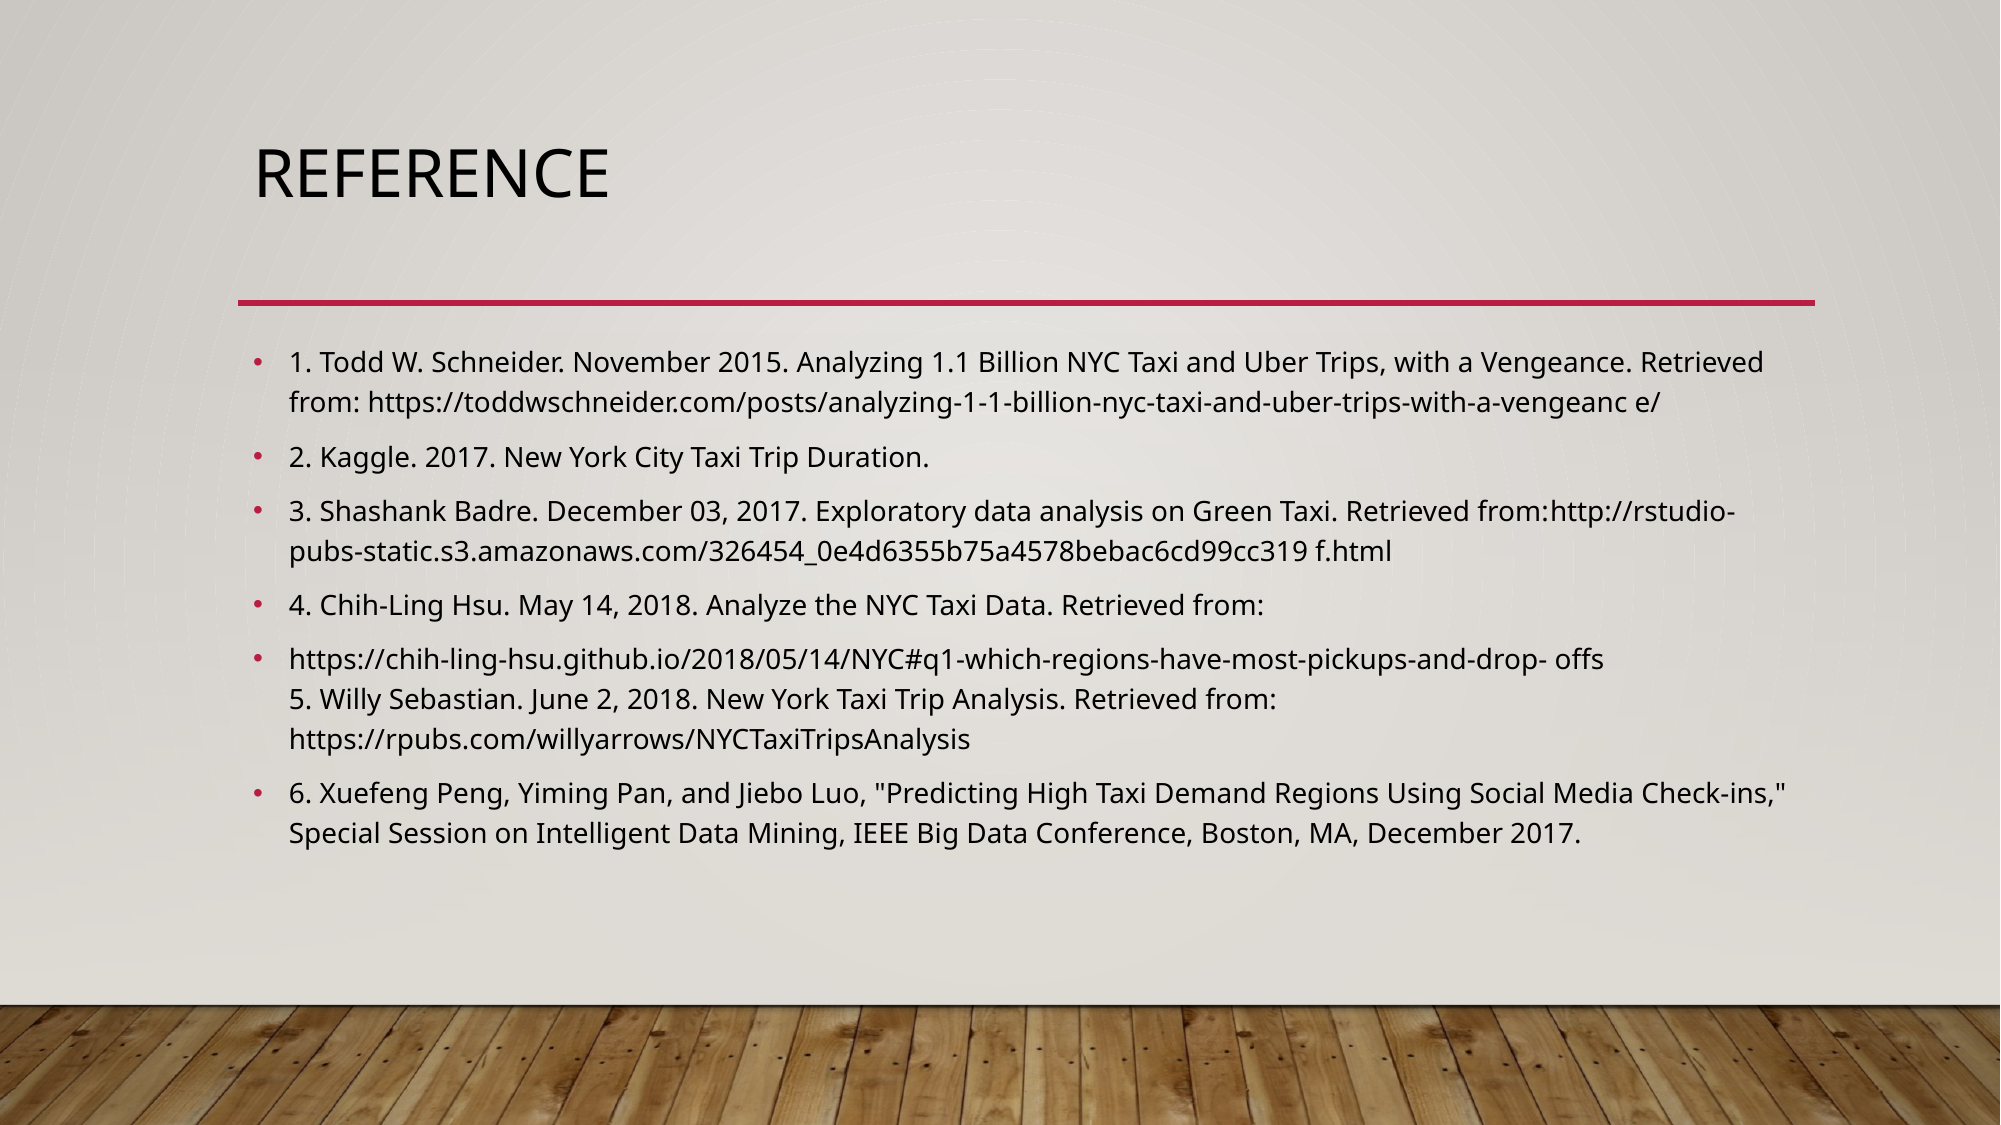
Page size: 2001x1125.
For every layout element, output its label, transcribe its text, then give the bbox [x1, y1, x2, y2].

picture [0, 1005, 2000, 1125]
title Reference [238, 131, 1814, 305]
list 1. Todd W. Schneider. November 2015. Analyzing 1.1 Billion NYC Taxi and Uber Trips, with a Vengeance. Retrieved from: https://toddwschneider.com/posts/analyzing-1-1-billion-nyc-taxi-and-uber-trips-with-a-vengeanc e/ 2. Kaggle. 2017. New York City Taxi Trip Duration. 3. Shashank Badre. December 03, 2017. Exploratory data analysis on Green Taxi. Retrieved from:​http://rstudio-pubs-static.s3.amazonaws.com/326454_0e4d6355b75a4578bebac6cd99cc319 f.html 4. Chih-Ling Hsu. May 14, 2018. Analyze the NYC Taxi Data. Retrieved from: https://chih-ling-hsu.github.io/2018/05/14/NYC#q1-which-regions-have-most-pickups-and-drop- offs 5. Willy Sebastian. June 2, 2018. New York Taxi Trip Analysis. Retrieved from: https://rpubs.com/willyarrows/NYCTaxiTripsAnalysis 6. Xuefeng Peng, Yiming Pan, and Jiebo Luo, "Predicting High Taxi Demand Regions Using Social Media Check-ins," Special Session on Intelligent Data Mining, IEEE Big Data Conference, Boston, MA, December 2017.​ [238, 330, 1814, 897]
